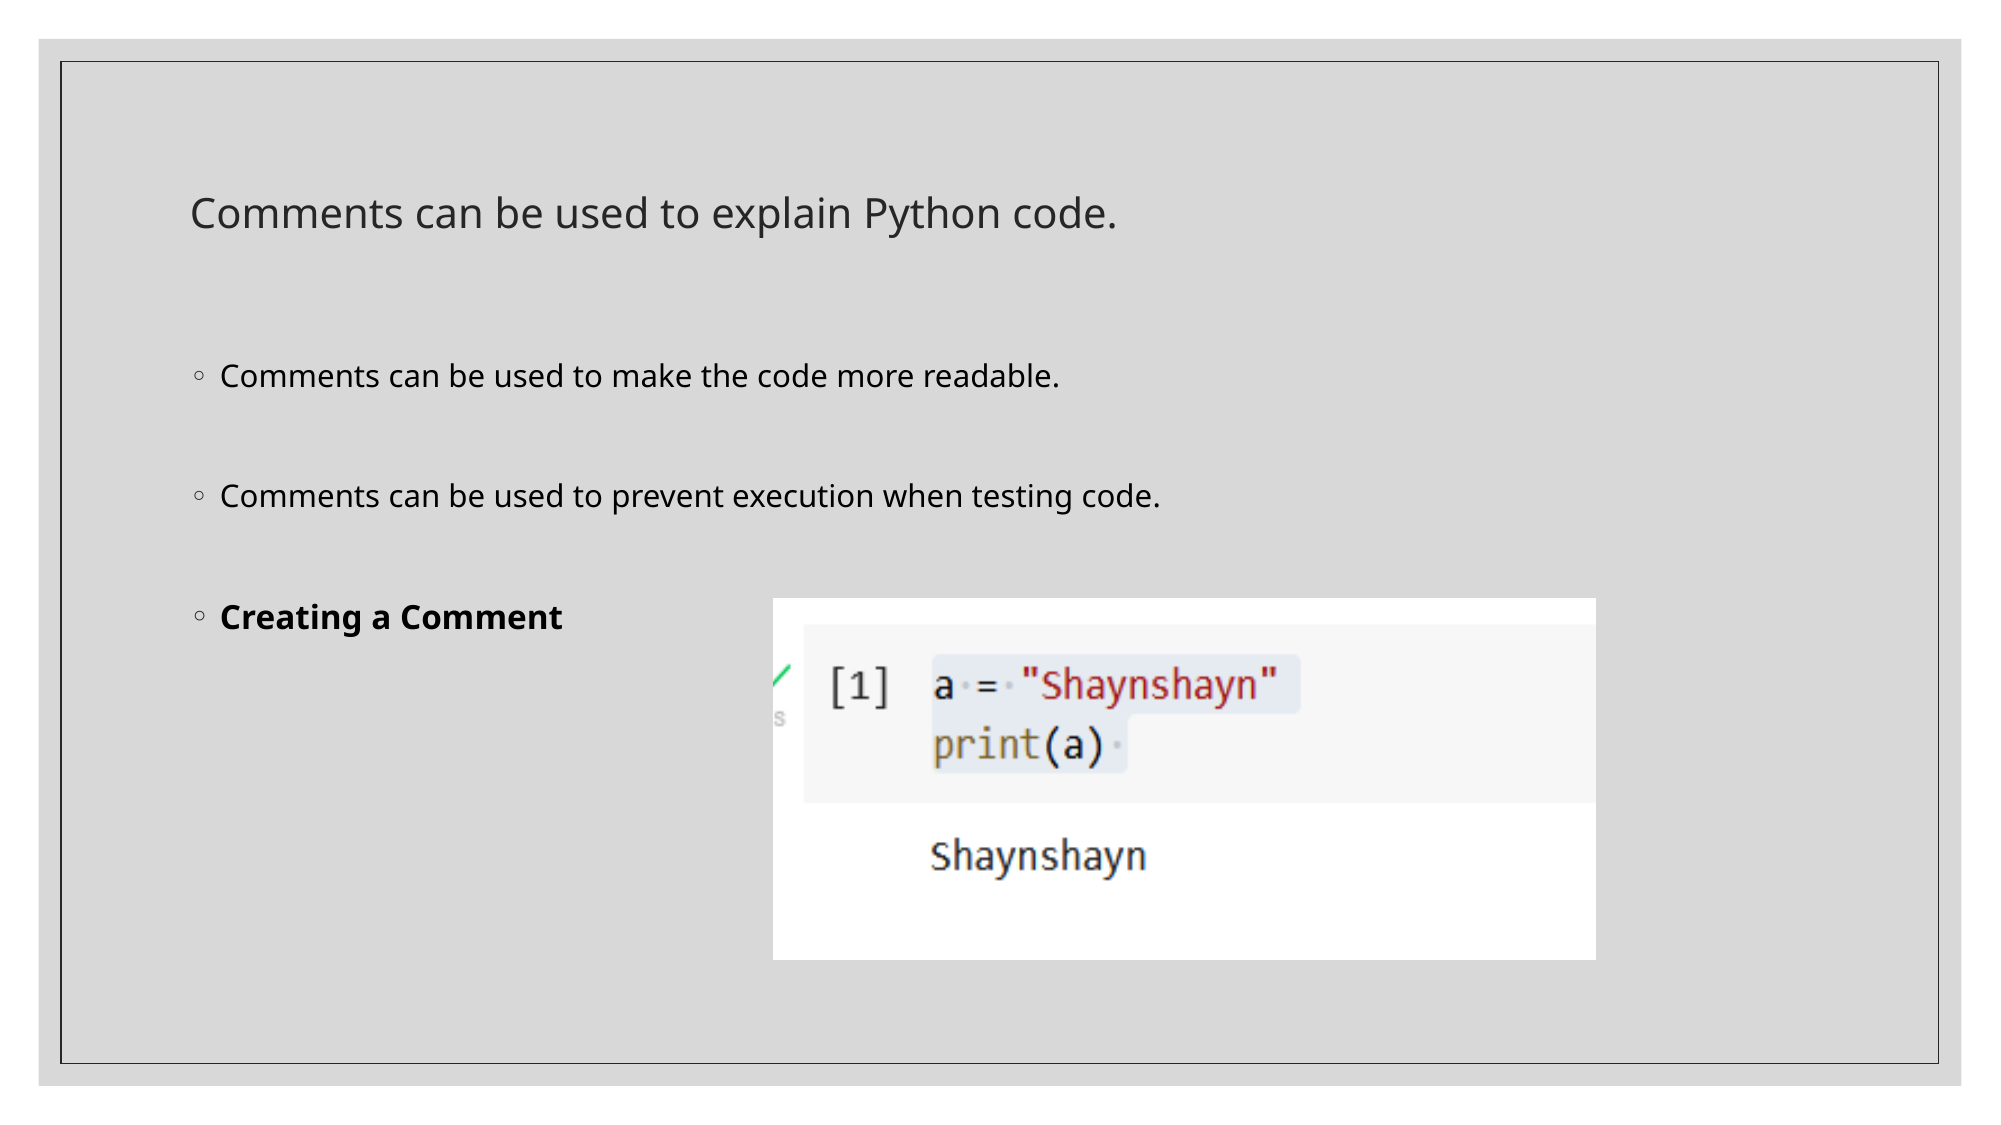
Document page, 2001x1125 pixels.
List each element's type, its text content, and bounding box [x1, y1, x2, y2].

title Comments can be used to explain Python code. [174, 105, 1825, 331]
list Comments can be used to make the code more readable. Comments can be used to prevent execution when testing code. Creating a Comment [174, 345, 1825, 977]
picture [773, 598, 1596, 960]
